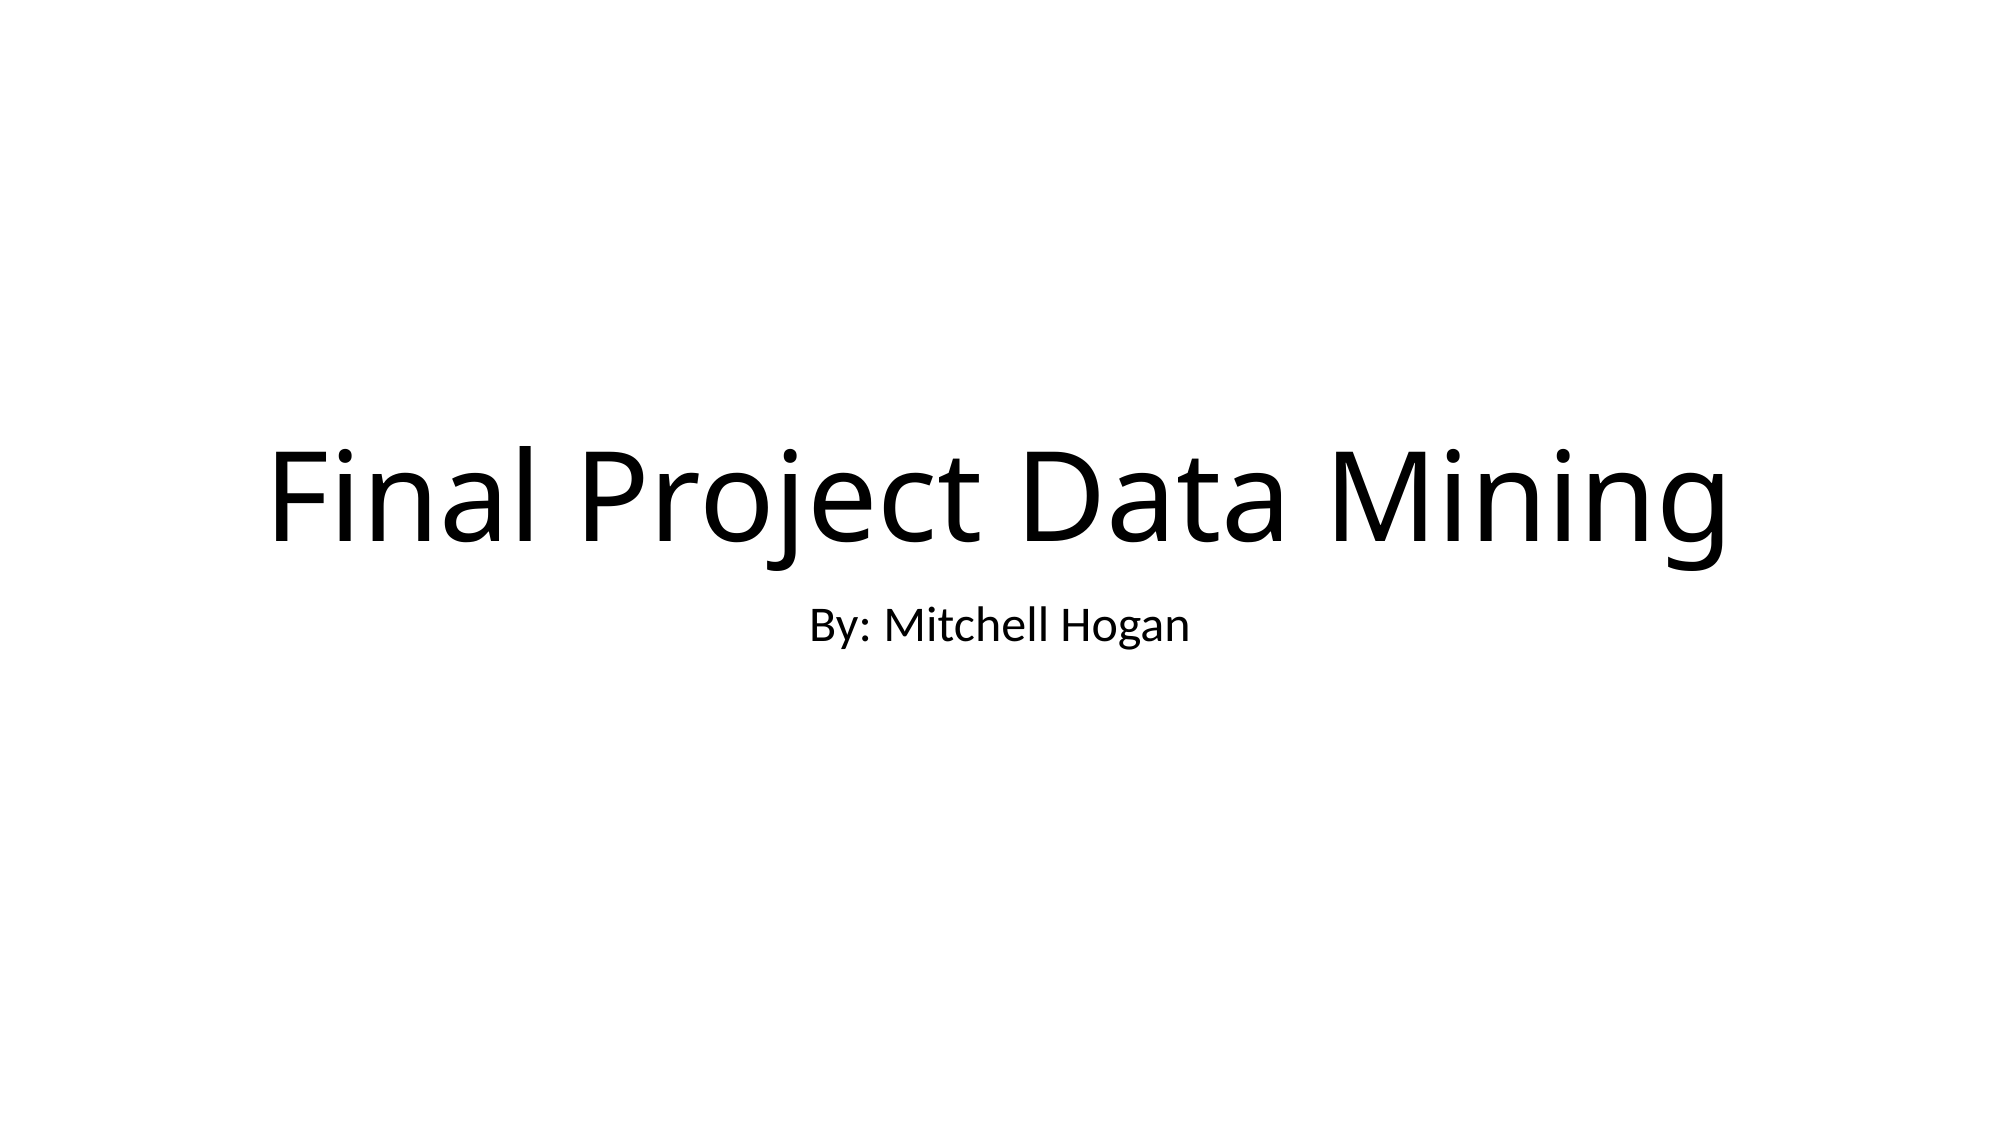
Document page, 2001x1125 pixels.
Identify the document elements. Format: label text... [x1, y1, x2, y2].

title Final Project Data Mining [249, 184, 1750, 576]
subtitle By: Mitchell Hogan [249, 590, 1750, 863]
